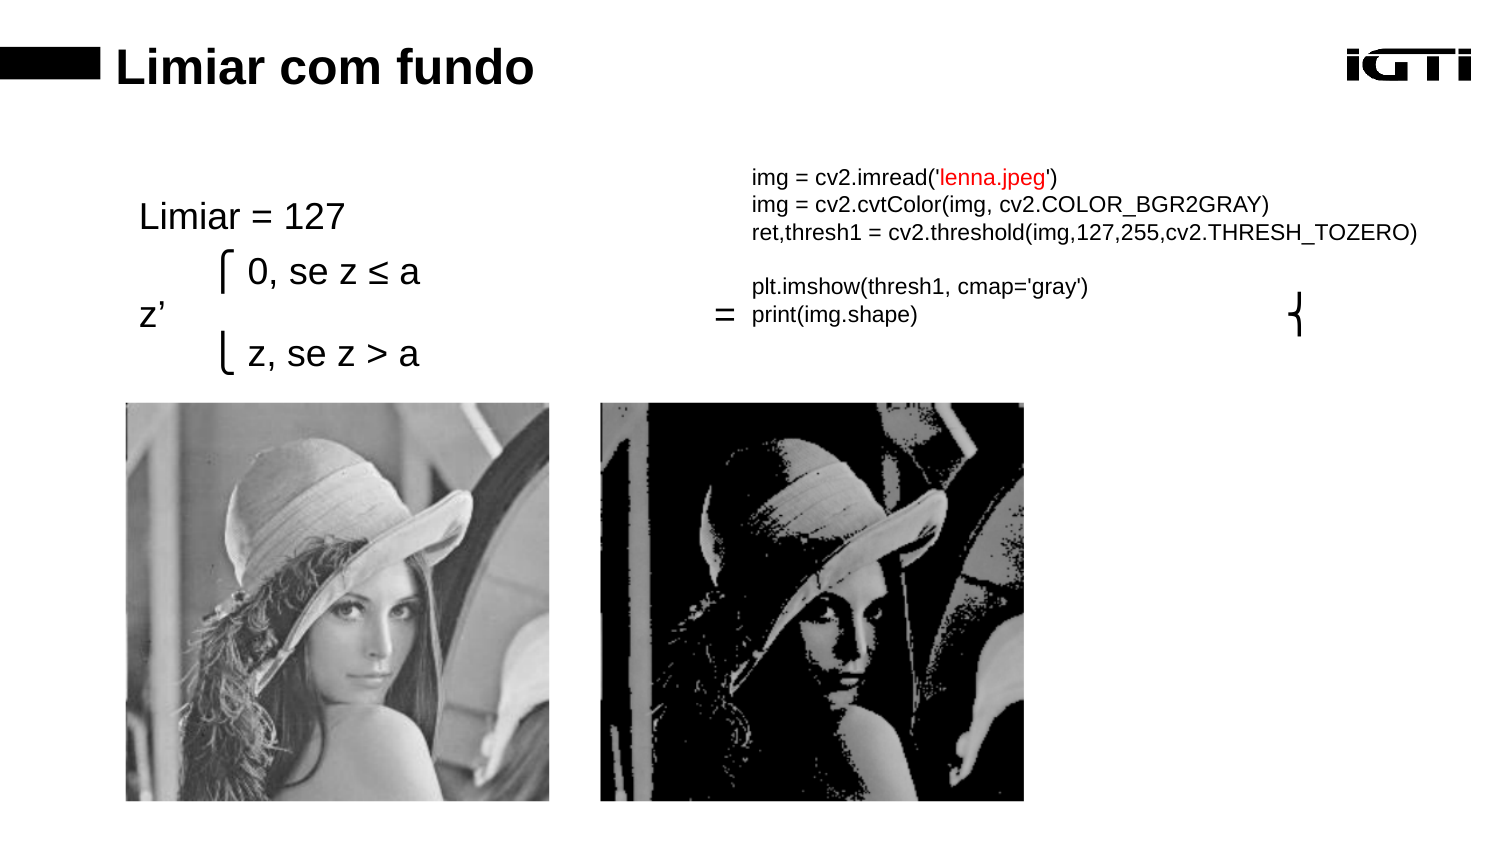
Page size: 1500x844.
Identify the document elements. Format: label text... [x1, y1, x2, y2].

text_box img = cv2.imread('lenna.jpeg') img = cv2.cvtColor(img, cv2.COLOR_BGR2GRAY) ret,thresh1 = cv2.threshold(img,127,255,cv2.THRESH_TOZERO) plt.imshow(thresh1, cmap='gray') print(img.shape) [736, 147, 1446, 379]
text_box ⎩ z, se z > a [193, 313, 449, 382]
picture [105, 383, 1039, 821]
list Limiar = 127 z’ = ⎨ [123, 161, 1329, 800]
text_box ⎧ 0, se z ≤ a [193, 231, 527, 330]
picture [1334, 37, 1483, 92]
title Limiar com fundo [100, 19, 1329, 110]
